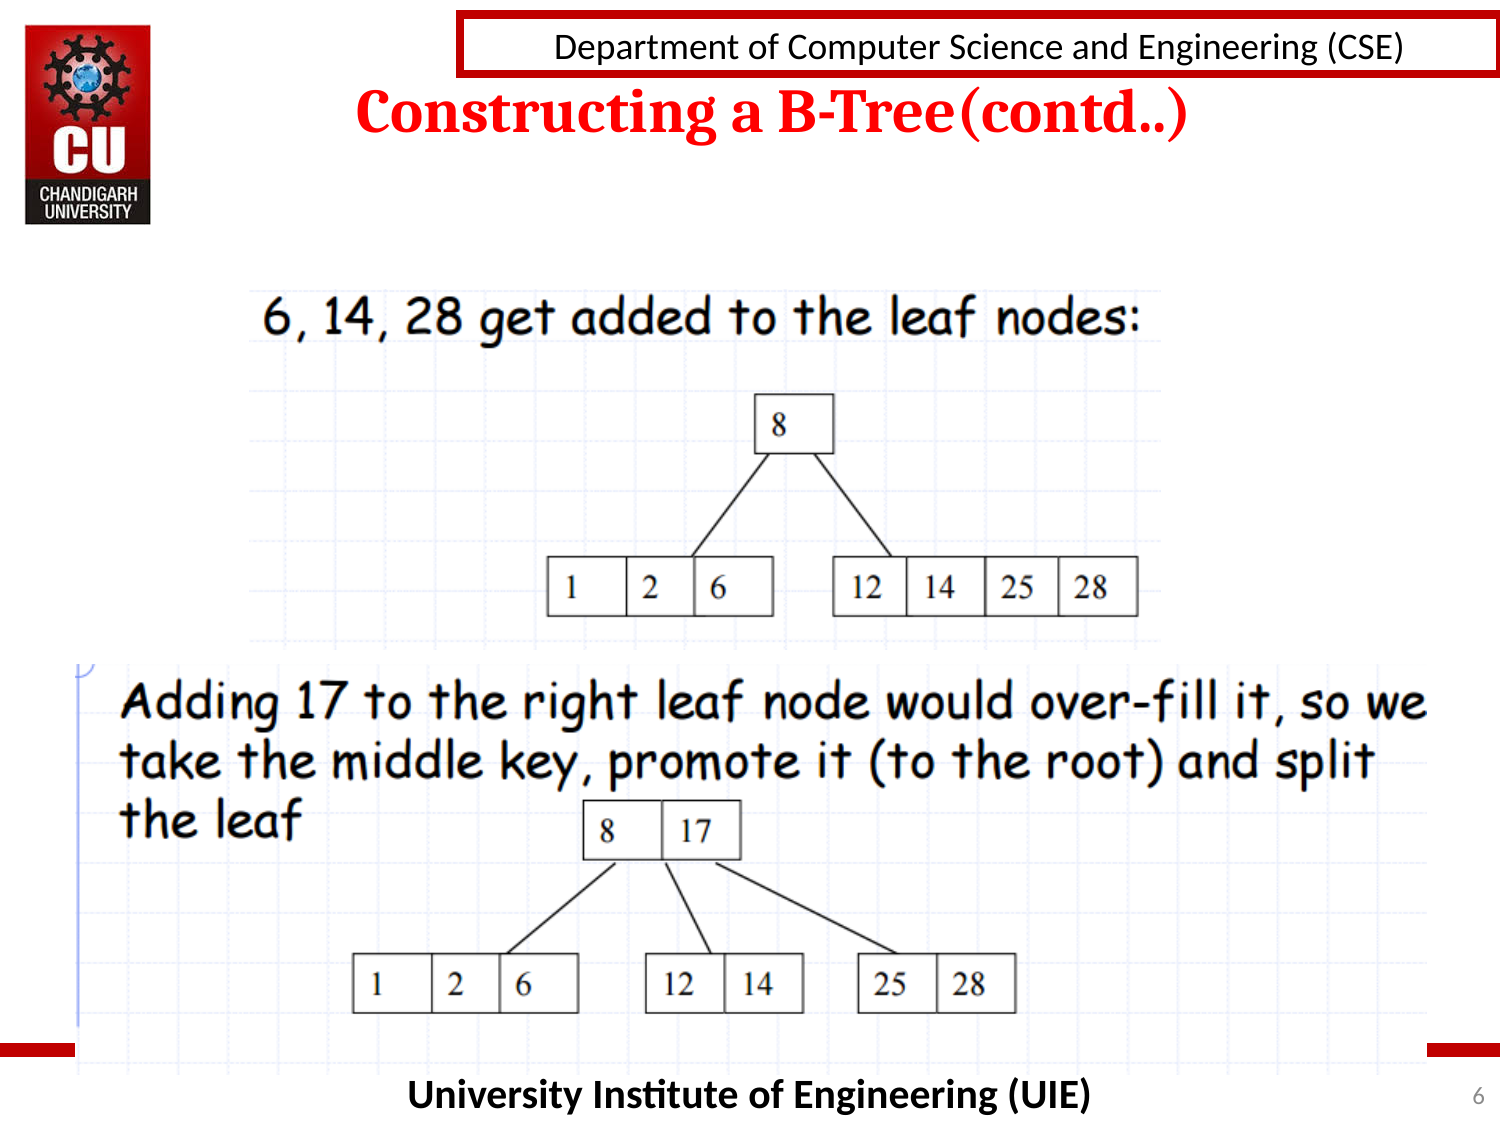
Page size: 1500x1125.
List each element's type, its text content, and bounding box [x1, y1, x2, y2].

picture [24, 24, 151, 225]
slide_number 6 [1149, 1065, 1500, 1125]
picture [249, 288, 1162, 651]
picture [74, 663, 1427, 1076]
text_box Constructing a B-Tree(contd..) [137, 62, 1413, 188]
